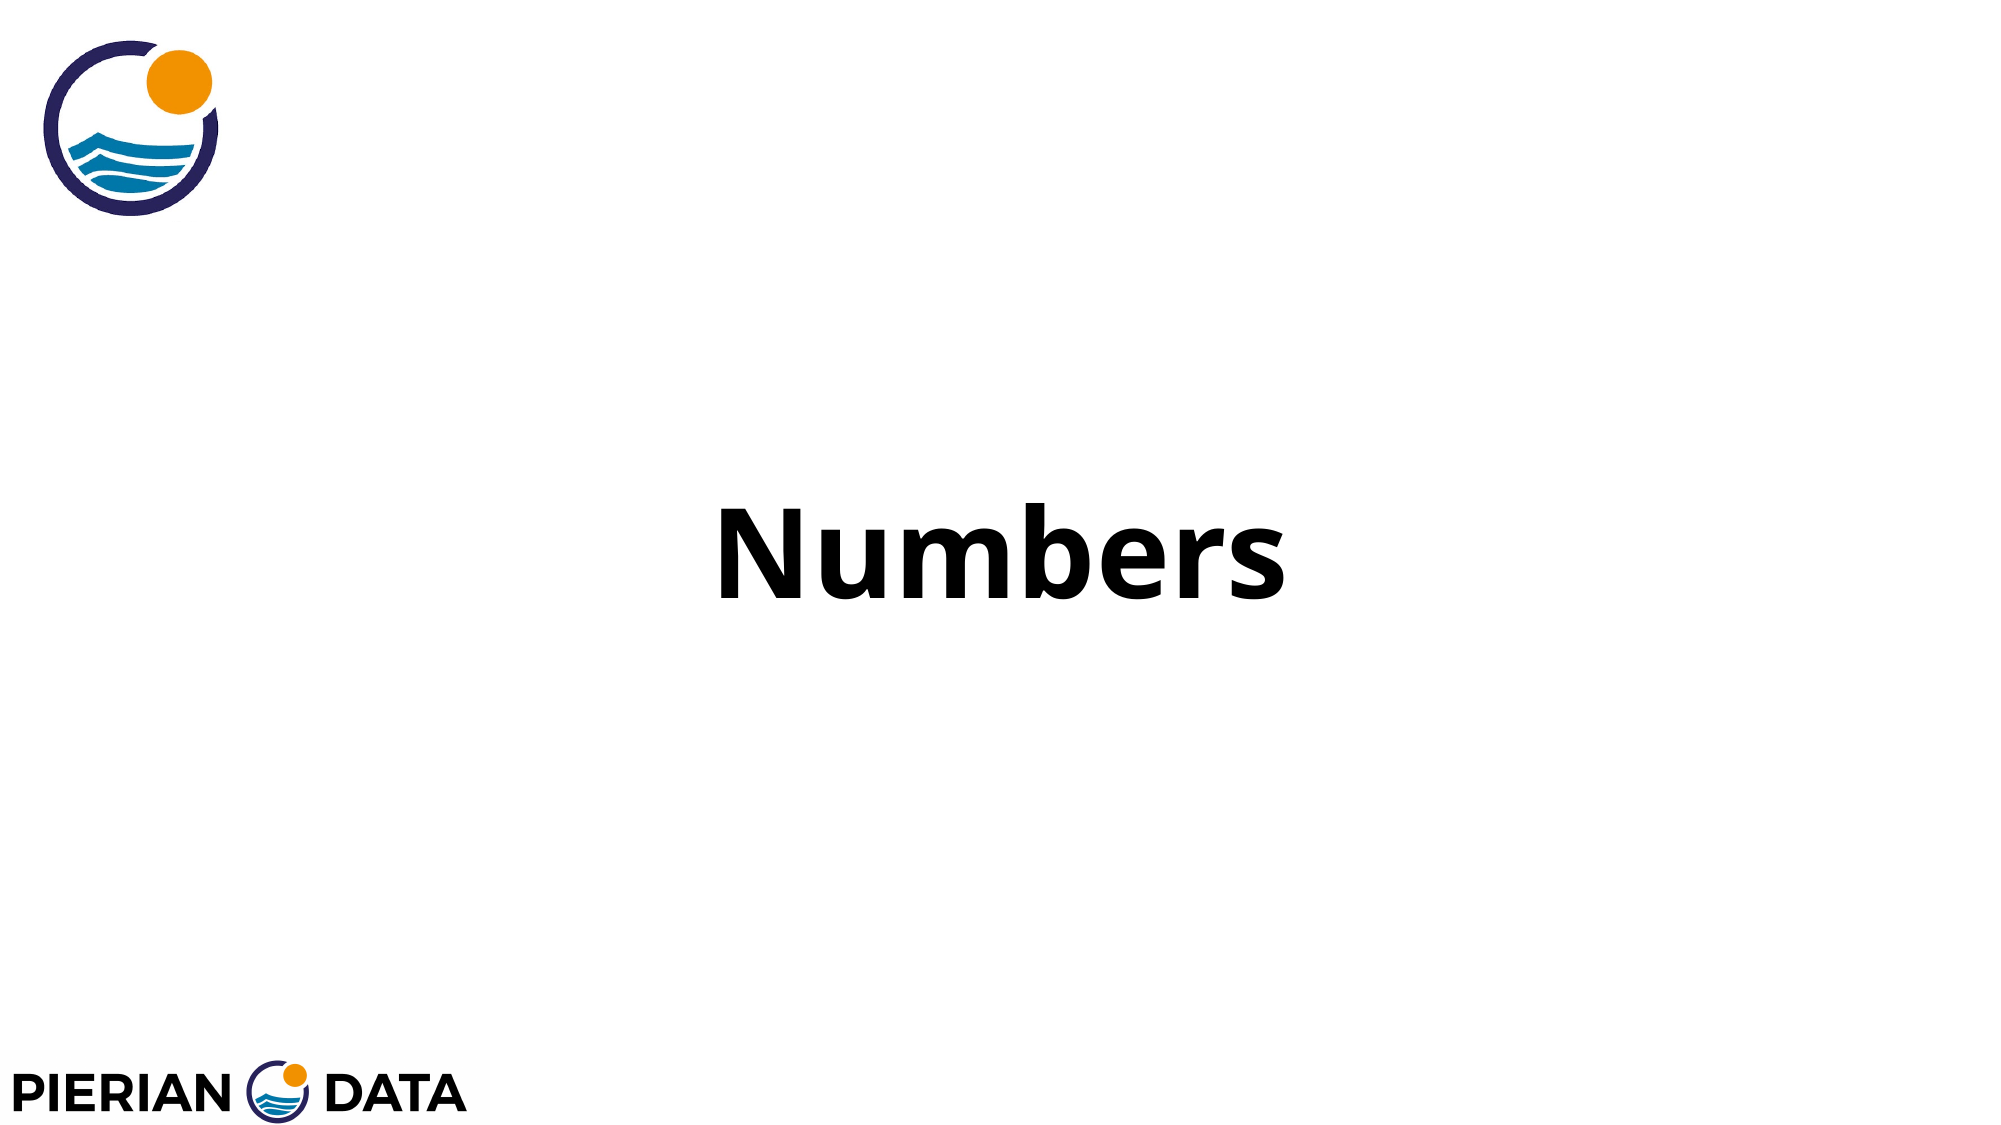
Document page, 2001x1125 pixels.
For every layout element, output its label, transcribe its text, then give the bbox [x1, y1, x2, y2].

picture [0, 1050, 490, 1125]
picture [33, 33, 228, 222]
title Numbers [68, 338, 1932, 646]
